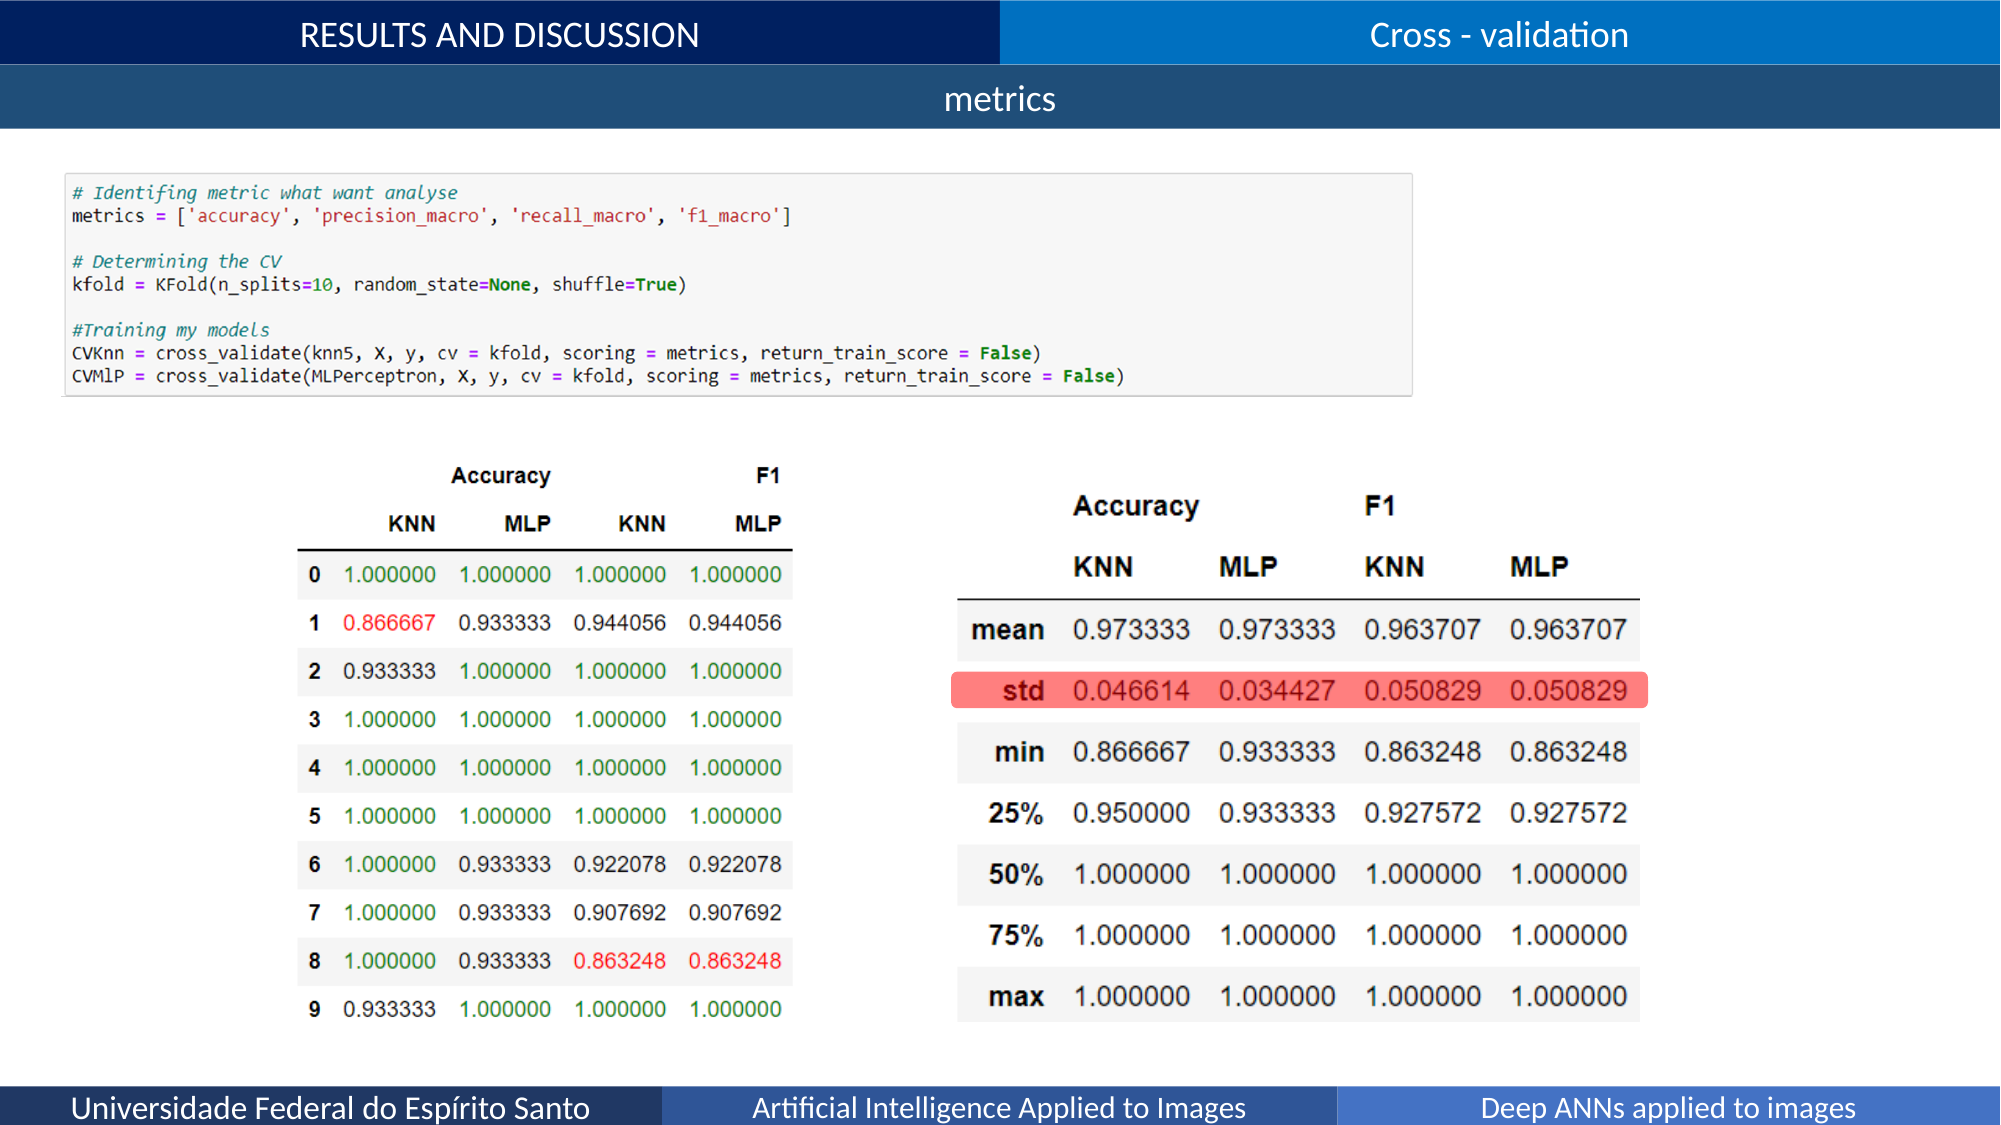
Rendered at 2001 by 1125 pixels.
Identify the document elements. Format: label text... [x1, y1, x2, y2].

text_box Deep ANNs applied to images [1337, 1085, 2000, 1125]
picture [289, 461, 795, 1022]
picture [60, 170, 1417, 397]
text_box Universidade Federal do Espírito Santo [0, 1085, 661, 1125]
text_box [0, 0, 2000, 65]
text_box Artificial Intelligence Applied to Images [661, 1085, 1337, 1125]
text_box [1640, 671, 1649, 709]
text_box metrics [0, 65, 2000, 130]
picture [942, 486, 1640, 1022]
